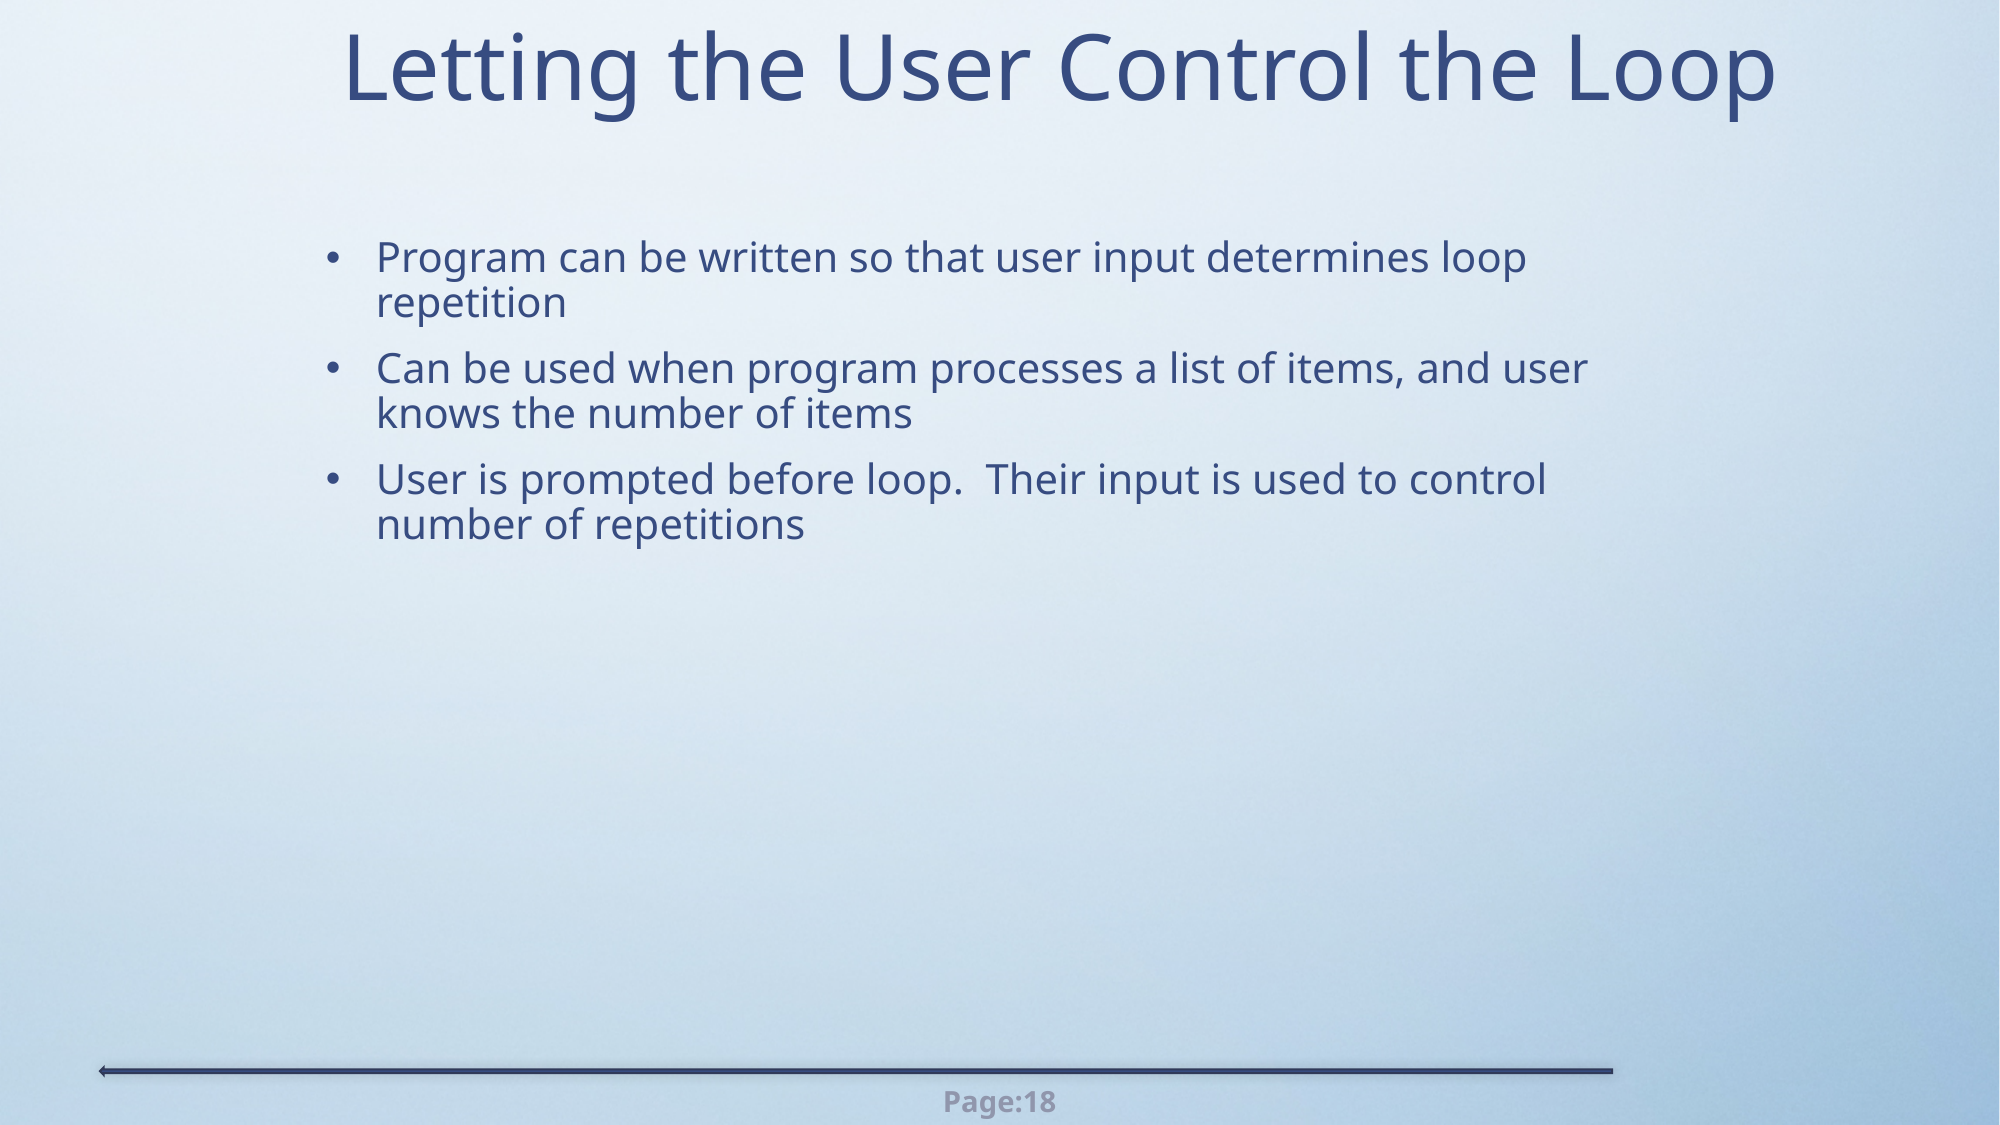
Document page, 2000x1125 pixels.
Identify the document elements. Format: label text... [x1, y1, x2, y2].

list Program can be written so that user input determines loop repetition Can be used when program processes a list of items, and user knows the number of items User is prompted before loop. Their input is used to control number of repetitions [311, 229, 1686, 855]
title Letting the User Control the Loop [60, 0, 2000, 130]
picture [0, 0, 2000, 1125]
text_box [91, 229, 1906, 1038]
